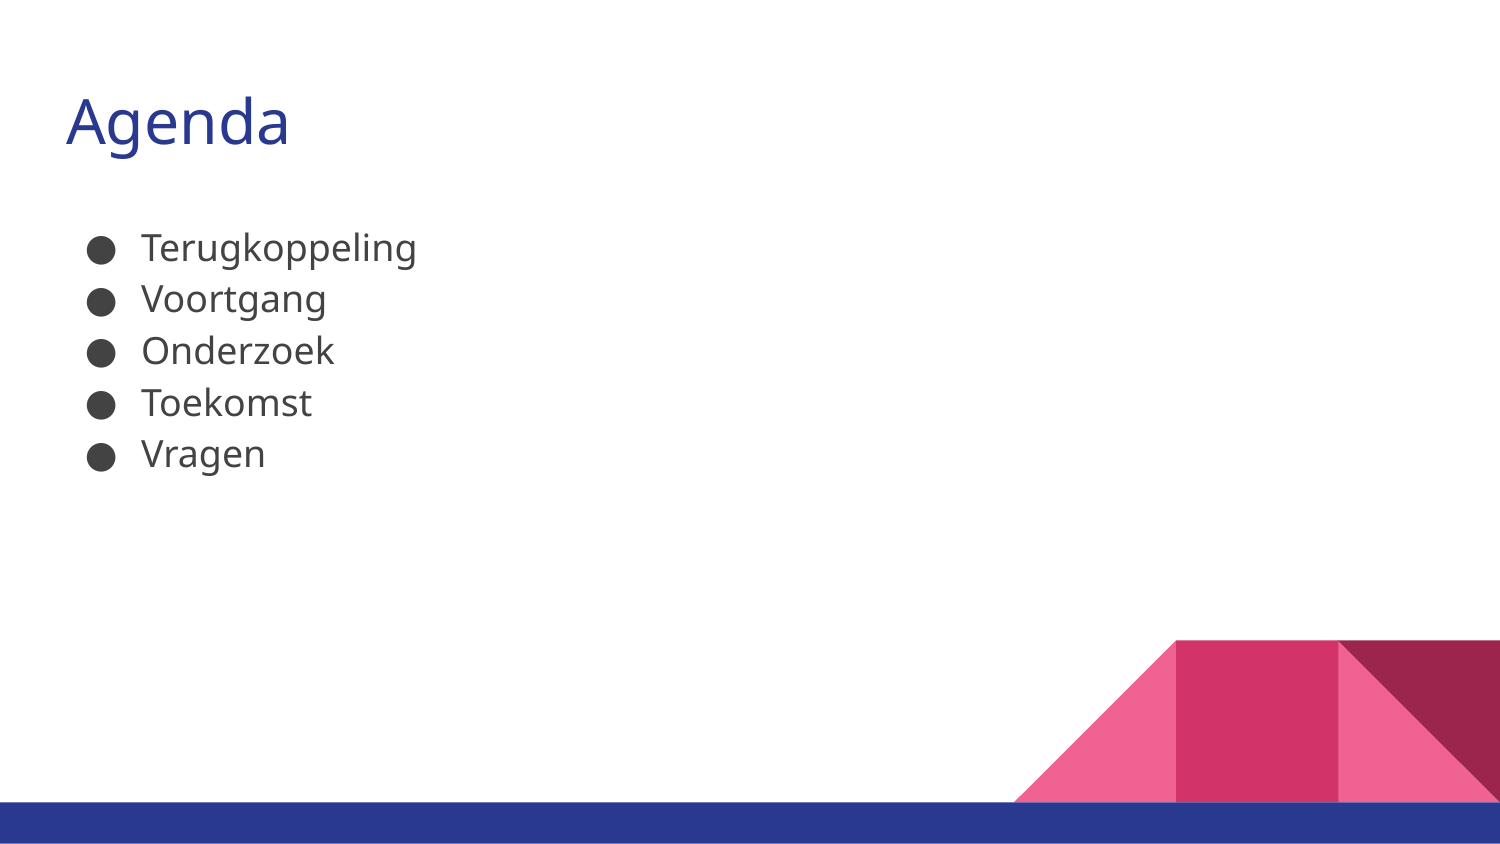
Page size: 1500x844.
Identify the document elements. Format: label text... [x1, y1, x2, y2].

title Agenda [51, 67, 1449, 167]
list Terugkoppeling Voortgang Onderzoek Toekomst Vragen [51, 201, 1449, 750]
